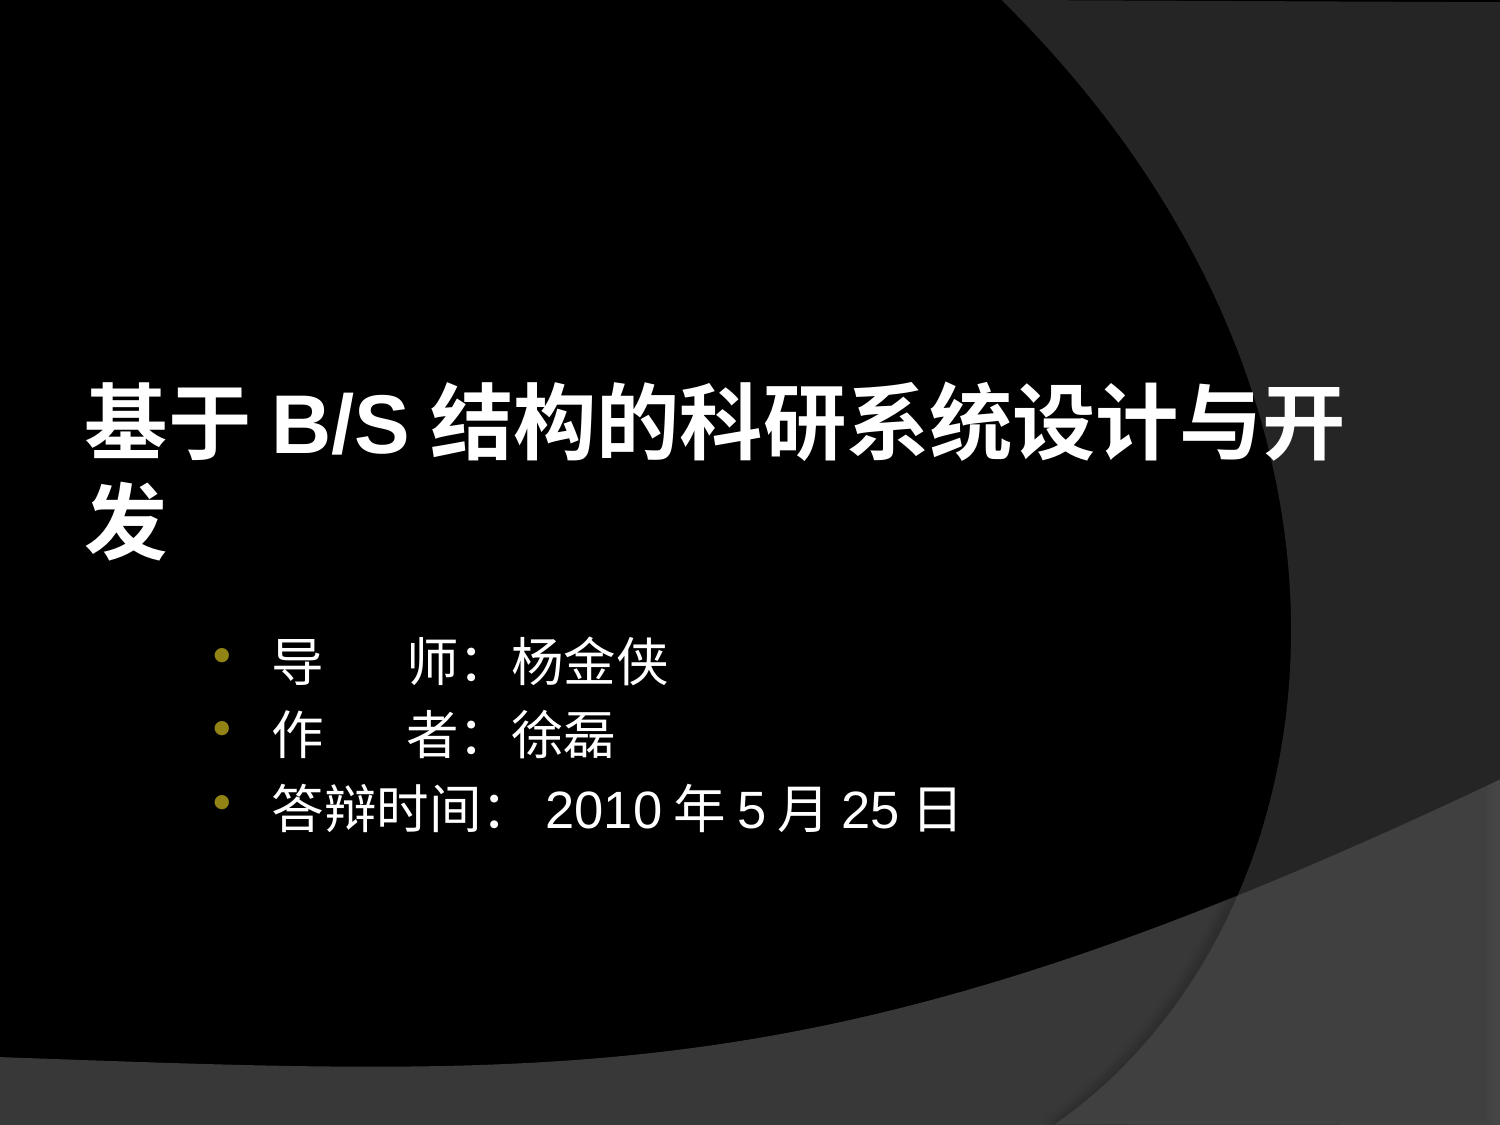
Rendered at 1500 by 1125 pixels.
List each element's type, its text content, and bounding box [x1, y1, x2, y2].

text_box 基于B/S结构的科研系统设计与开发 [70, 363, 1430, 578]
subtitle 导 师：杨金侠 作 者：徐磊 答辩时间：2010年5月25日 [194, 621, 998, 883]
